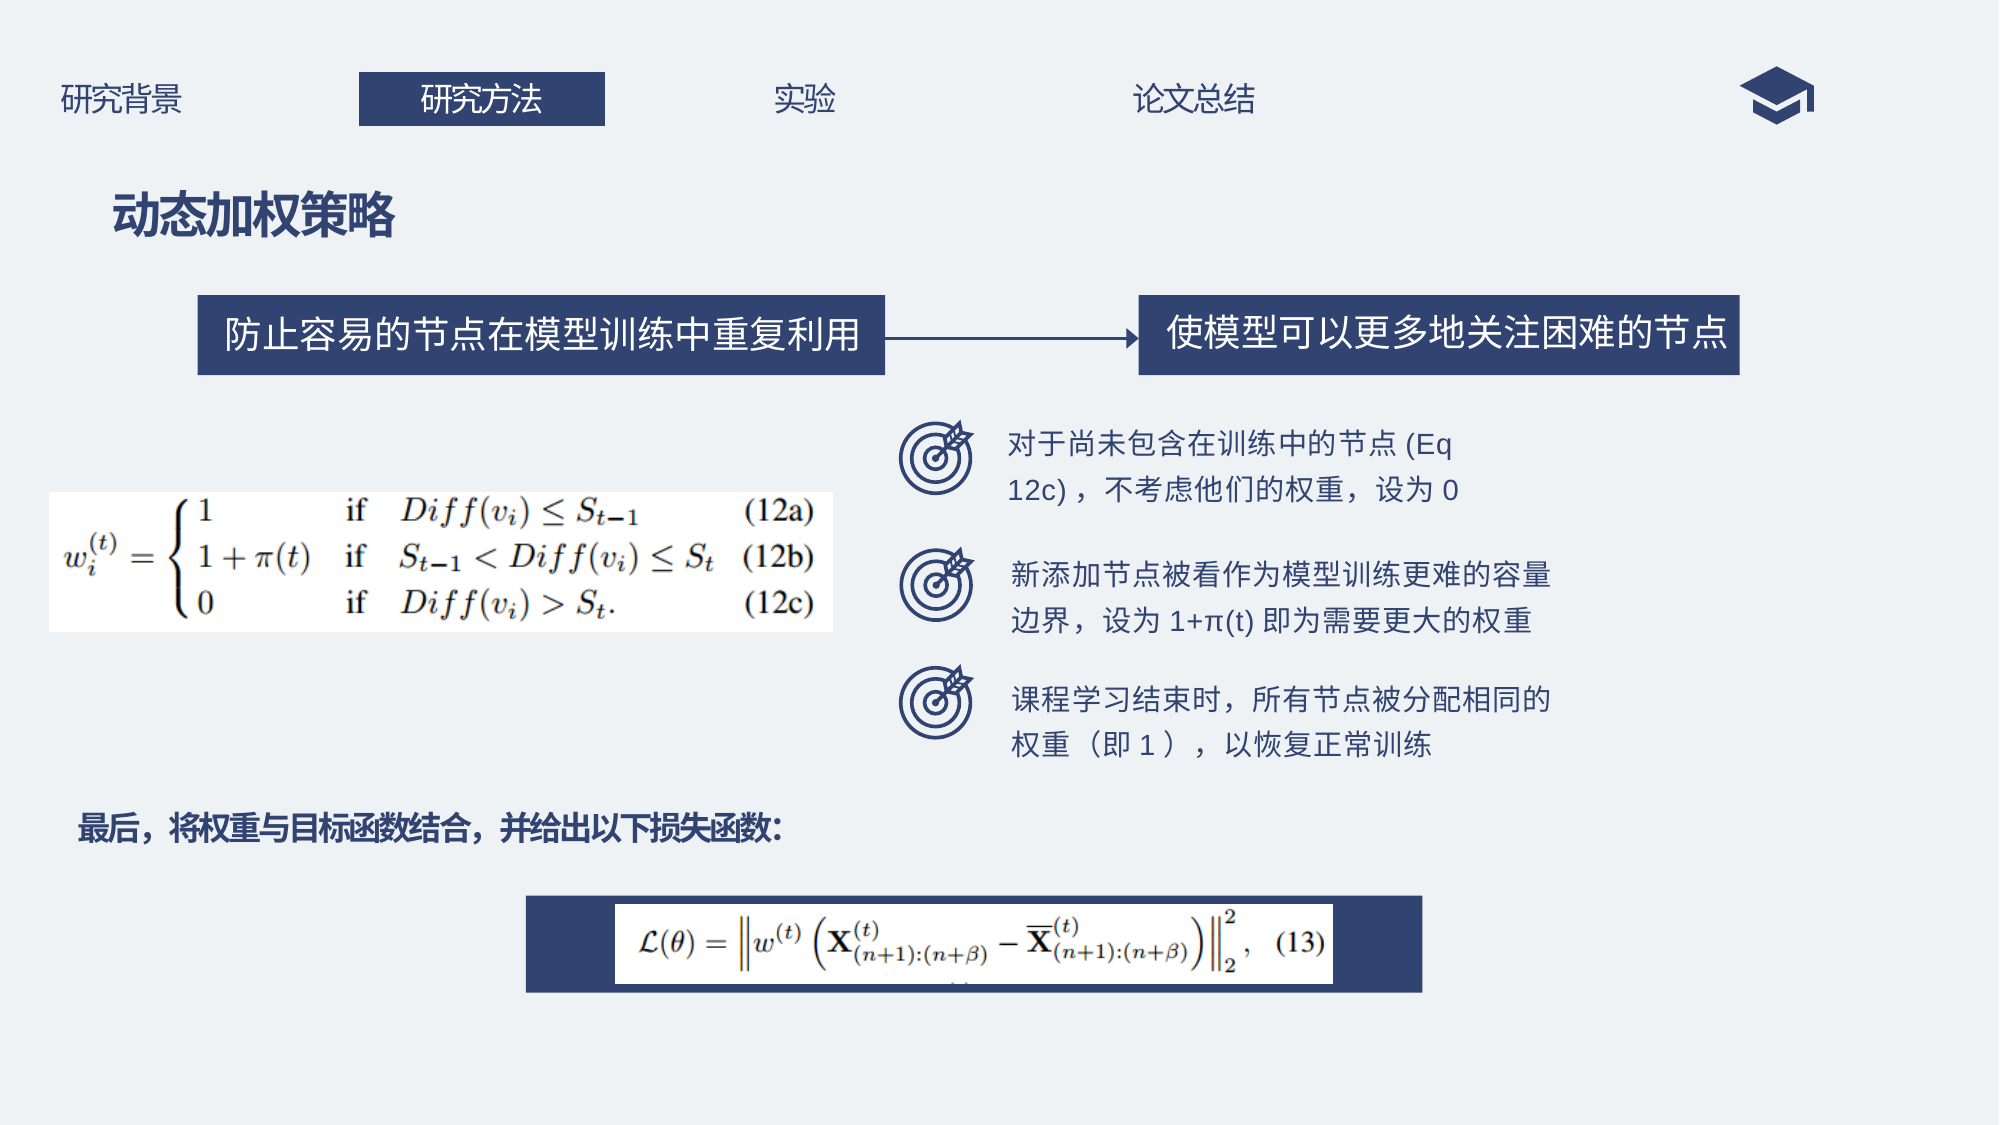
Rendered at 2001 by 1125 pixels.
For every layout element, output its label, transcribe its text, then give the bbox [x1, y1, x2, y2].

text_box 论文总结 [1076, 70, 1396, 126]
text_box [898, 407, 1570, 511]
picture [615, 904, 1333, 985]
text_box [1753, 99, 1801, 125]
text_box 使模型可以更多地关注困难的节点 [1151, 301, 1898, 361]
text_box 研究背景 [0, 70, 359, 126]
text_box 最后，将权重与目标函数结合，并给出以下损失函数： [14, 799, 867, 855]
text_box 实验 [688, 70, 1076, 126]
text_box [1739, 66, 1814, 112]
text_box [898, 663, 1575, 766]
picture [49, 492, 833, 632]
text_box 动态加权策略 [97, 176, 813, 252]
text_box [1138, 294, 1741, 376]
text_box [899, 538, 1575, 642]
text_box 防止容易的节点在模型训练中重复利用 [209, 303, 956, 364]
text_box [525, 895, 1423, 994]
text_box [197, 294, 886, 376]
text_box 研究方法 [359, 70, 688, 126]
